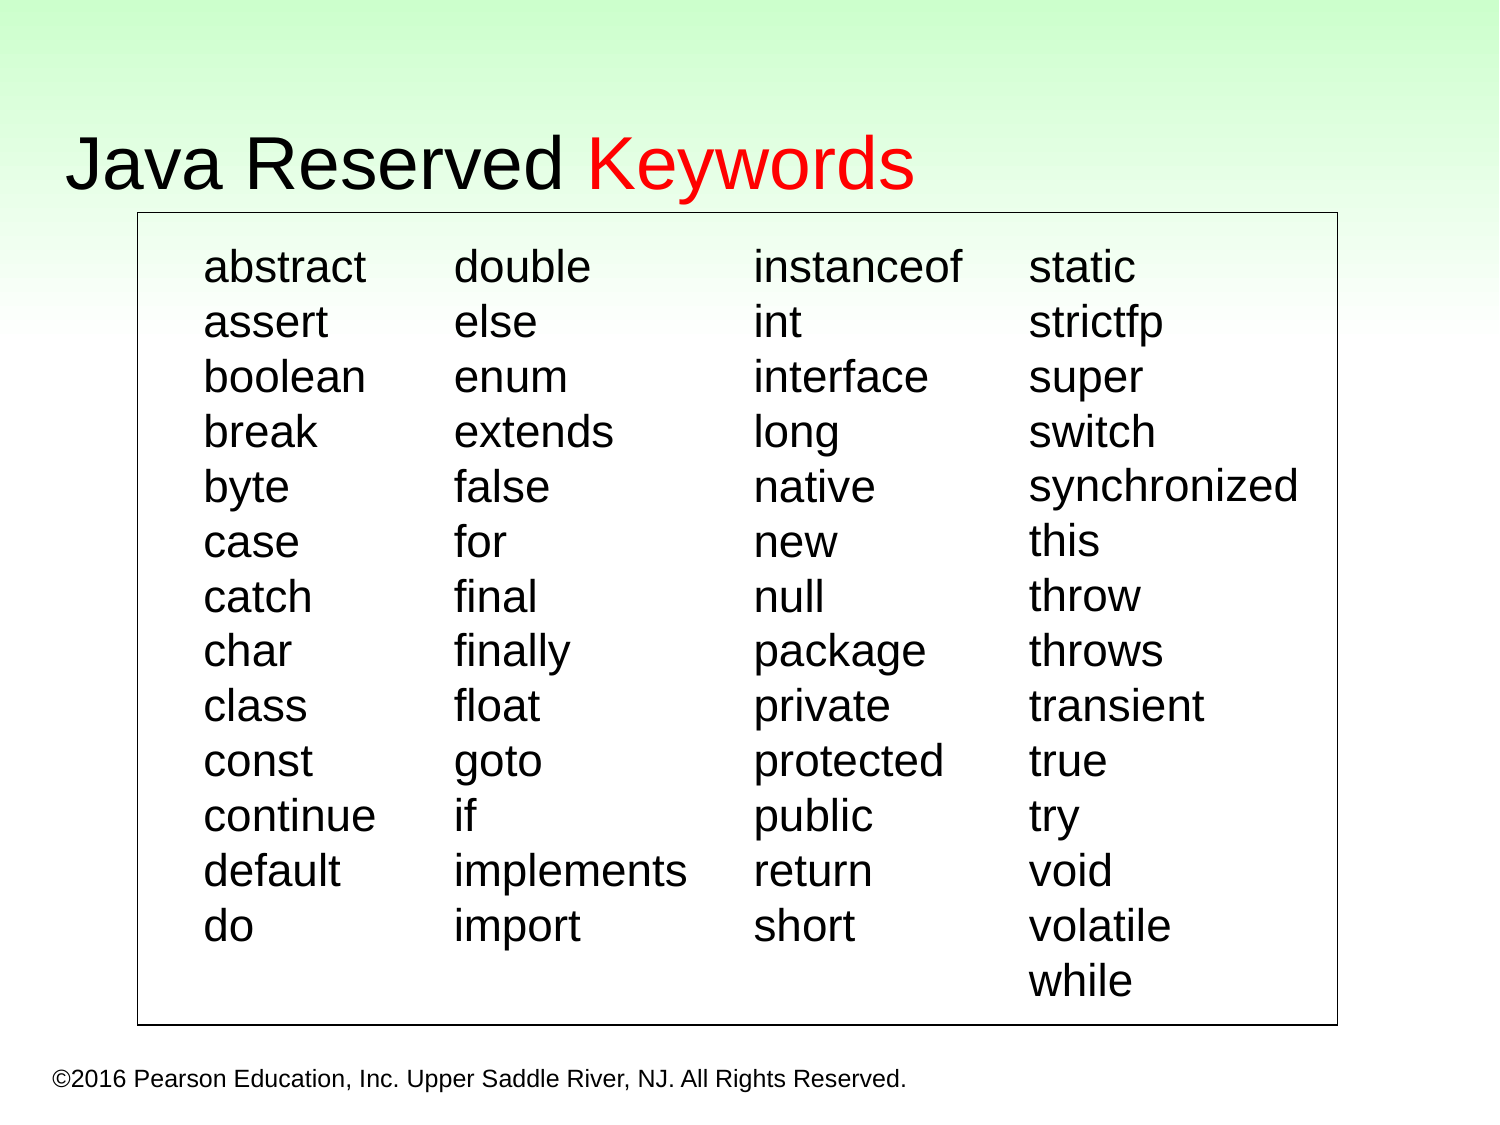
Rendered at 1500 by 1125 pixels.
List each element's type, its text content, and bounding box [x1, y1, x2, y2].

text_box static strictfp super switch synchronized this throw throws transient true try void volatile while [1014, 228, 1315, 1014]
text_box double else enum extends false for final finally float goto if implements import [439, 228, 704, 959]
text_box [137, 213, 1338, 1025]
text_box instanceof int interface long native new null package private protected public return short [738, 228, 978, 959]
title Java Reserved Keywords [49, 49, 1463, 213]
text_box abstract assert boolean break byte case catch char class const continue default do [188, 228, 392, 959]
